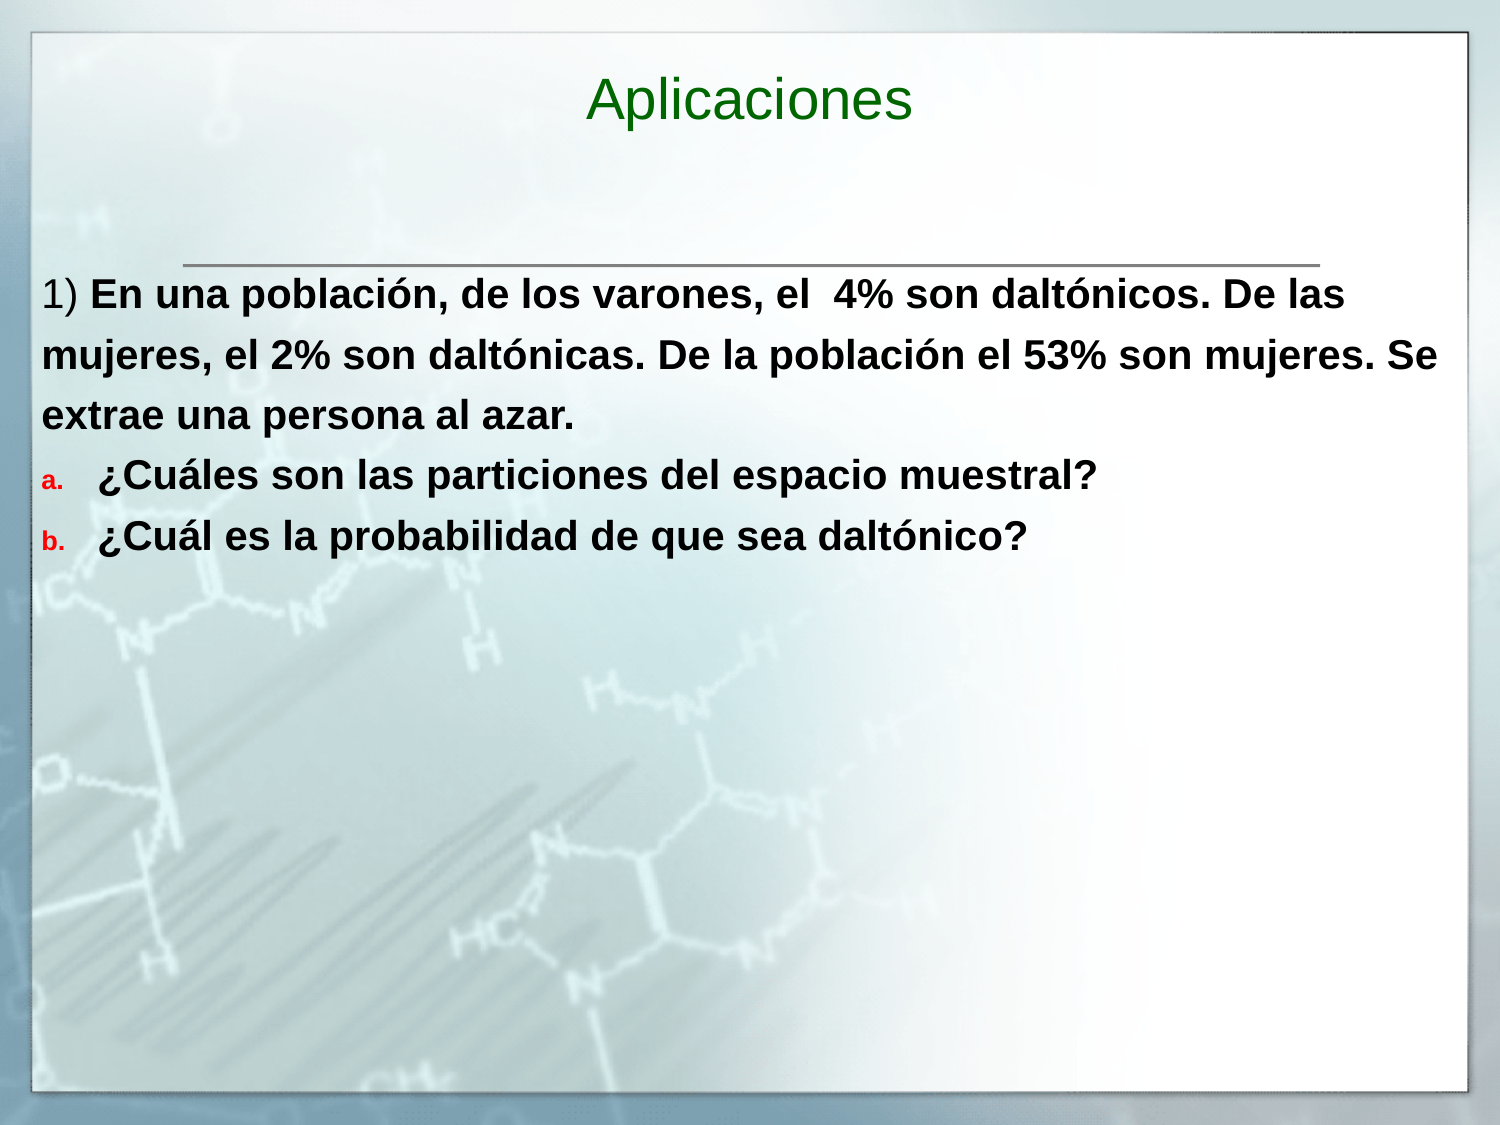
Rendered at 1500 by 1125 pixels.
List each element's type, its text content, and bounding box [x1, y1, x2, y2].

text_box Aplicaciones [74, 30, 1425, 161]
text_box 1) En una población, de los varones, el 4% son daltónicos. De las mujeres, el 2% son daltónicas. De la población el 53% son mujeres. Se extrae una persona al azar. ¿Cuáles son las particiones del espacio muestral? ¿Cuál es la probabilidad de que sea daltónico? [41, 267, 1471, 1011]
picture [0, 0, 1500, 1125]
